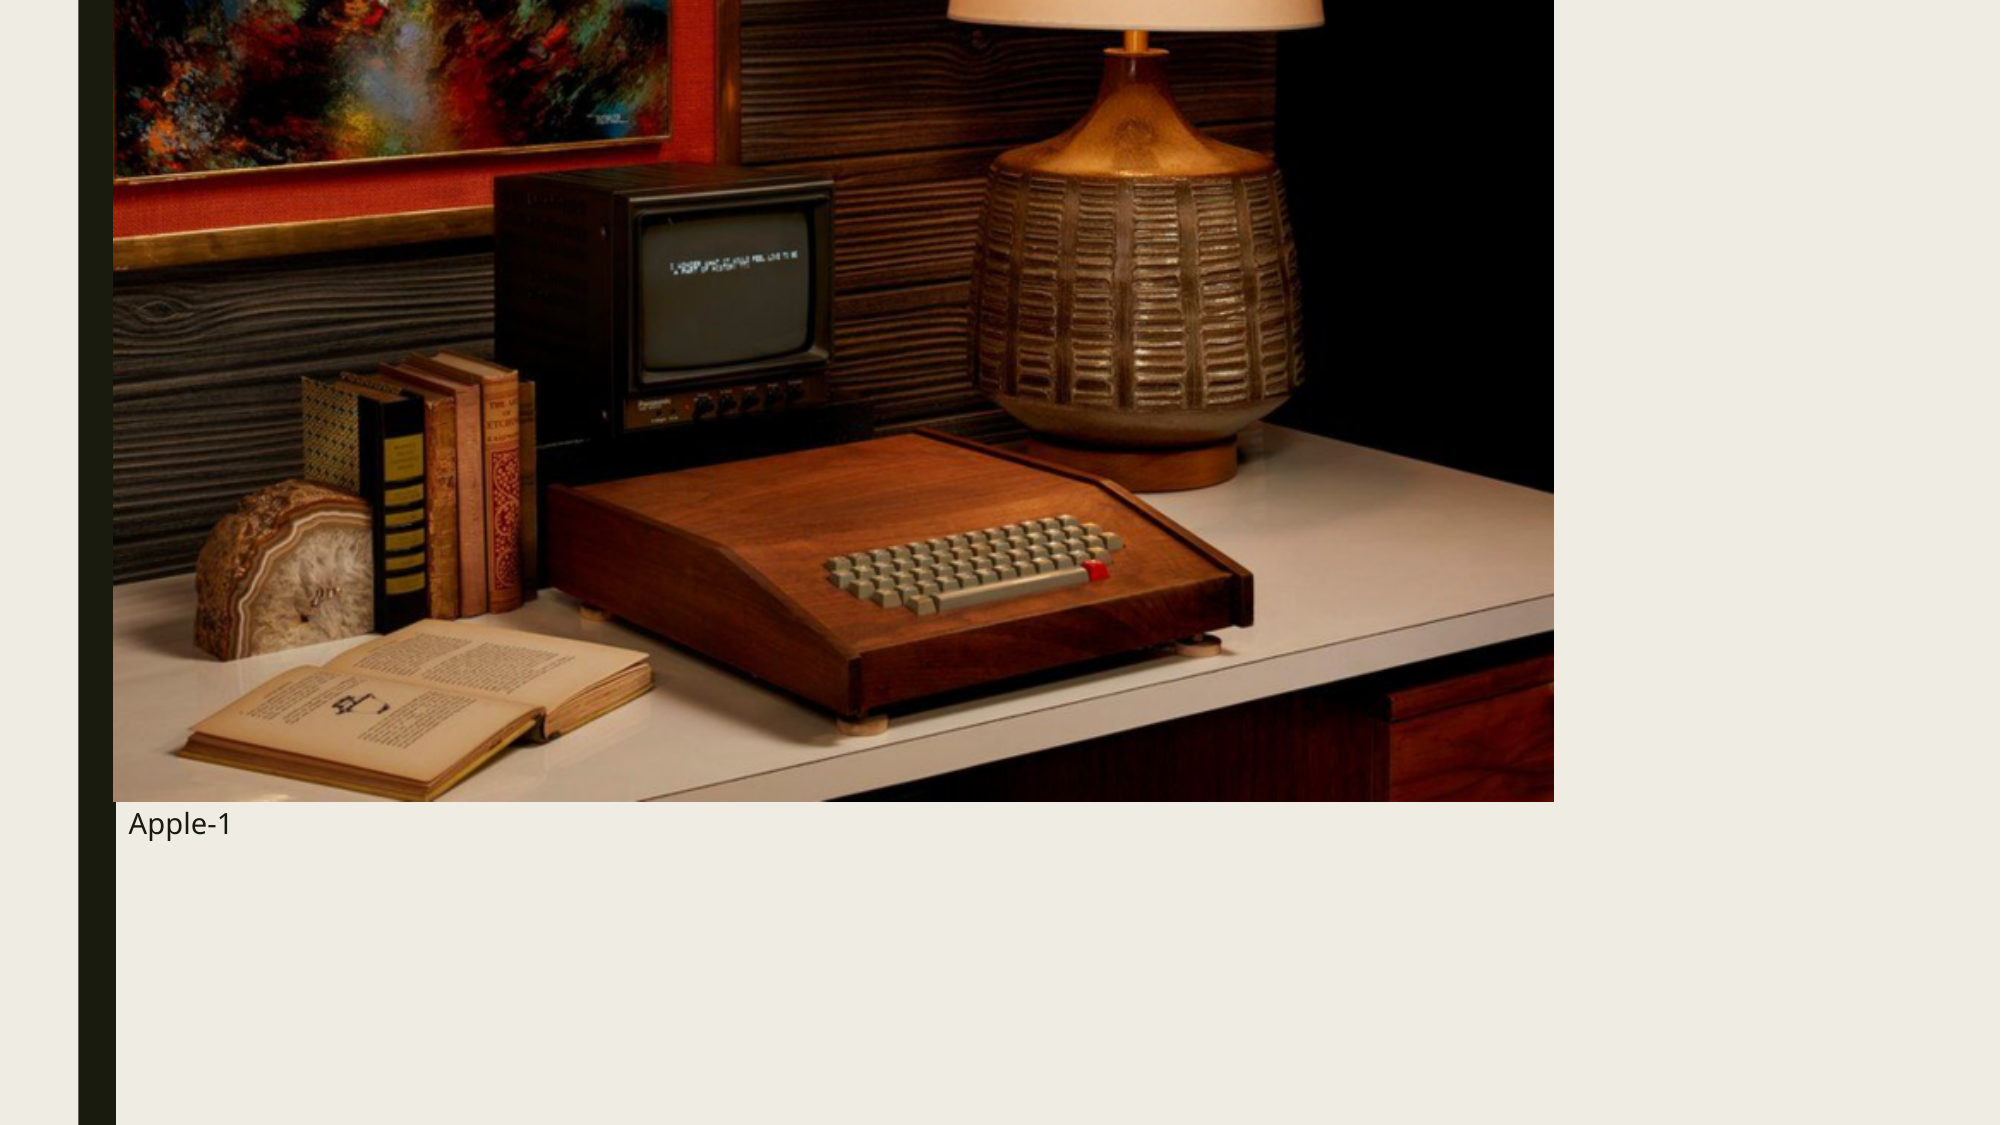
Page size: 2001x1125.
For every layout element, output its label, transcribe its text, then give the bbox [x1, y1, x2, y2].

title Apple-1 [113, 802, 1689, 1046]
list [113, 0, 1554, 803]
